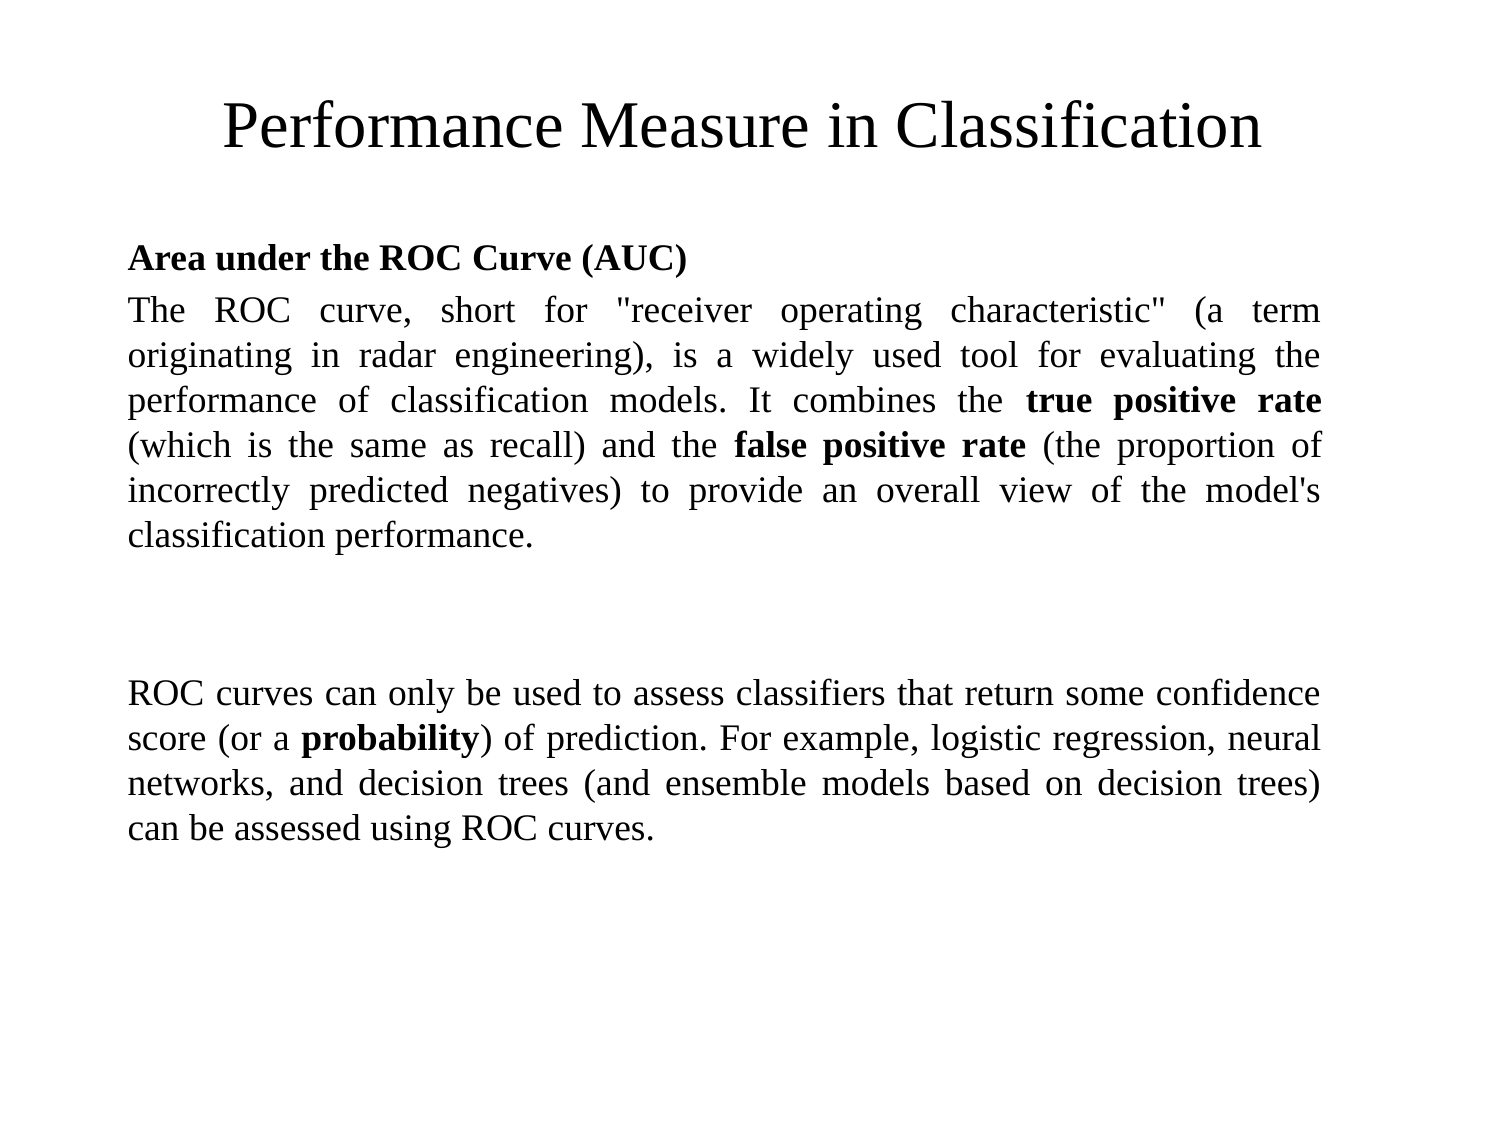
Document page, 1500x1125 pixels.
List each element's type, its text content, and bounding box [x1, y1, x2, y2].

title Performance Measure in Classification [162, 62, 1325, 179]
